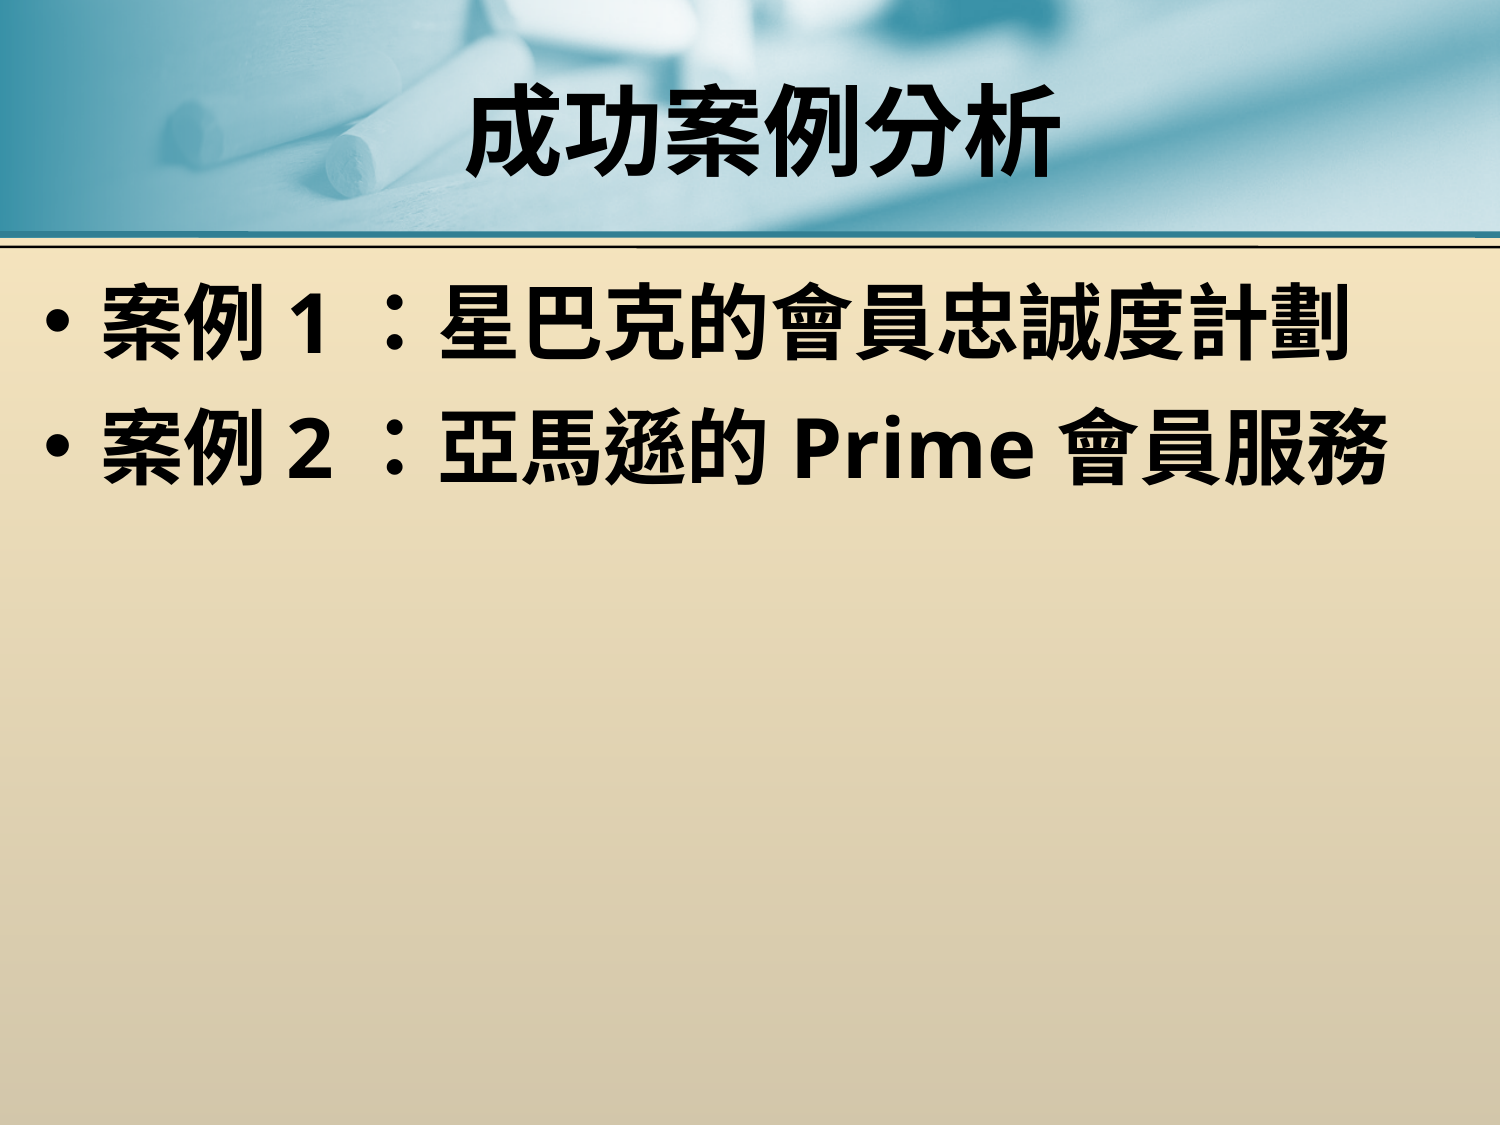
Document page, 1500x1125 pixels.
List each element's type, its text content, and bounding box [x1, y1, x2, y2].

list 案例1：星巴克的會員忠誠度計劃 案例2：亞馬遜的Prime會員服務 [29, 262, 1481, 1103]
title 成功案例分析 [45, 24, 1481, 233]
